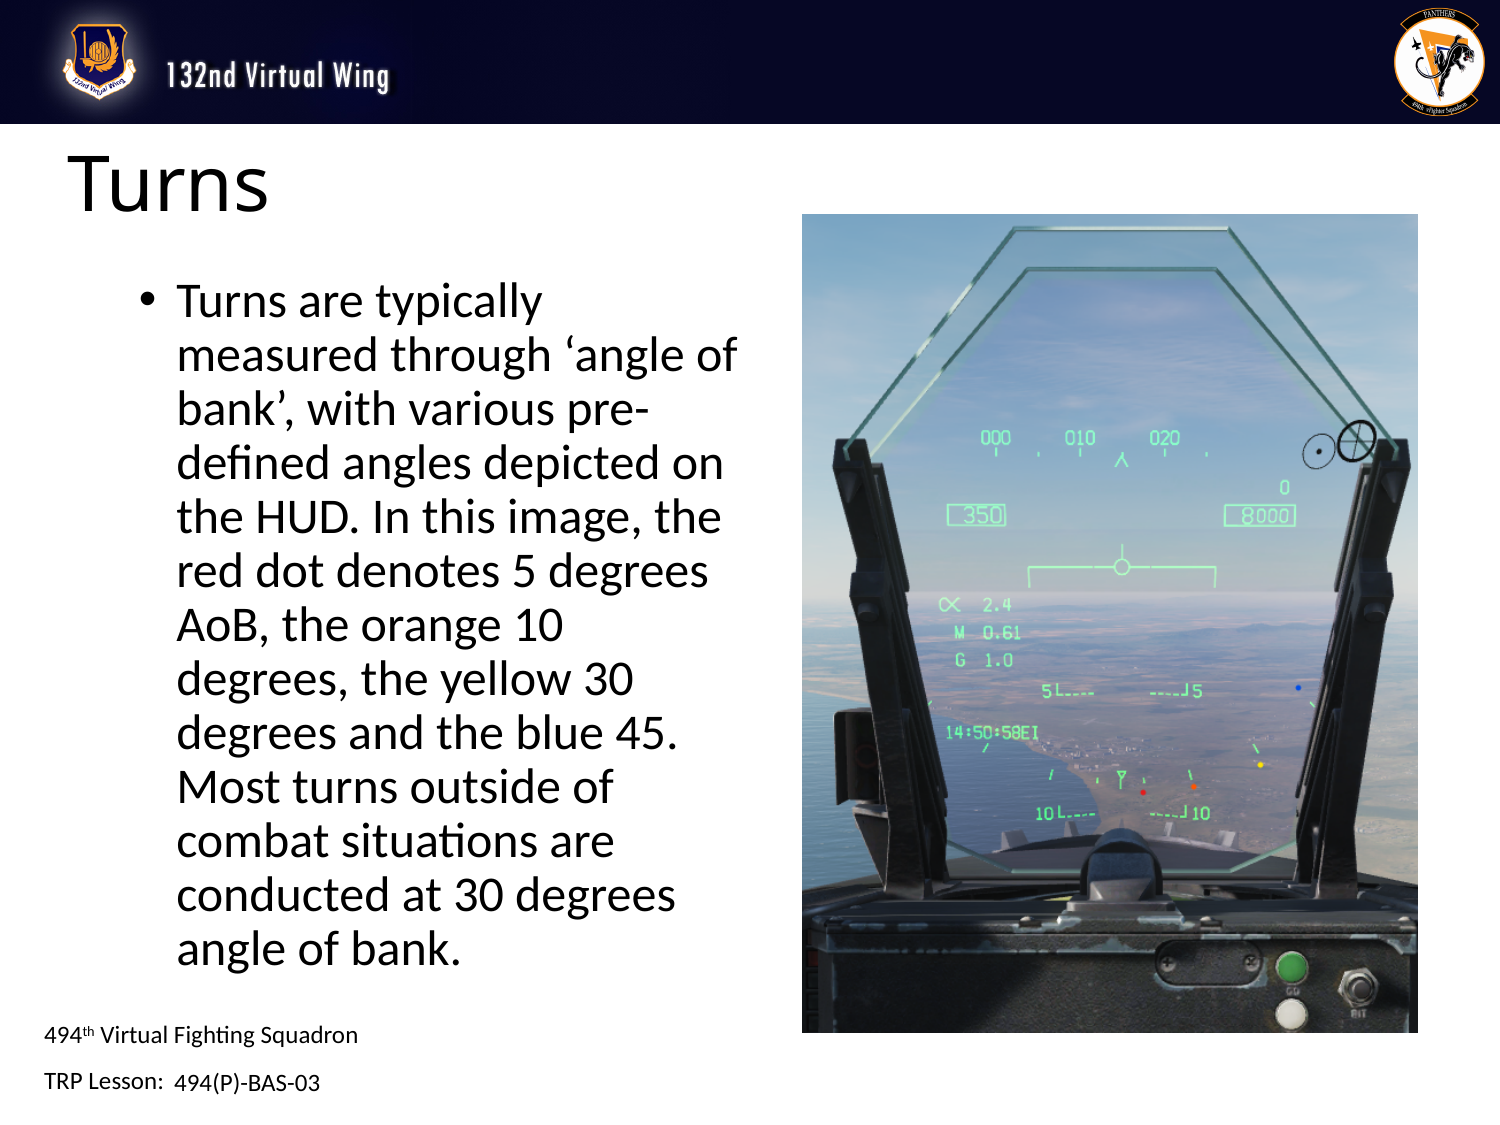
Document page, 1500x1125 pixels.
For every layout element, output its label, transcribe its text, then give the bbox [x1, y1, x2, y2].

title Turns [53, 137, 1347, 268]
list Turns are typically measured through ‘angle of bank’, with various pre-defined angles depicted on the HUD. In this image, the red dot denotes 5 degrees AoB, the orange 10 degrees, the yellow 30 degrees and the blue 45. Most turns outside of combat situations are conducted at 30 degrees angle of bank. [123, 267, 762, 981]
picture [801, 214, 1418, 1033]
picture [0, 0, 1500, 124]
text_box 494(P)-BAS-03 [159, 1058, 396, 1104]
